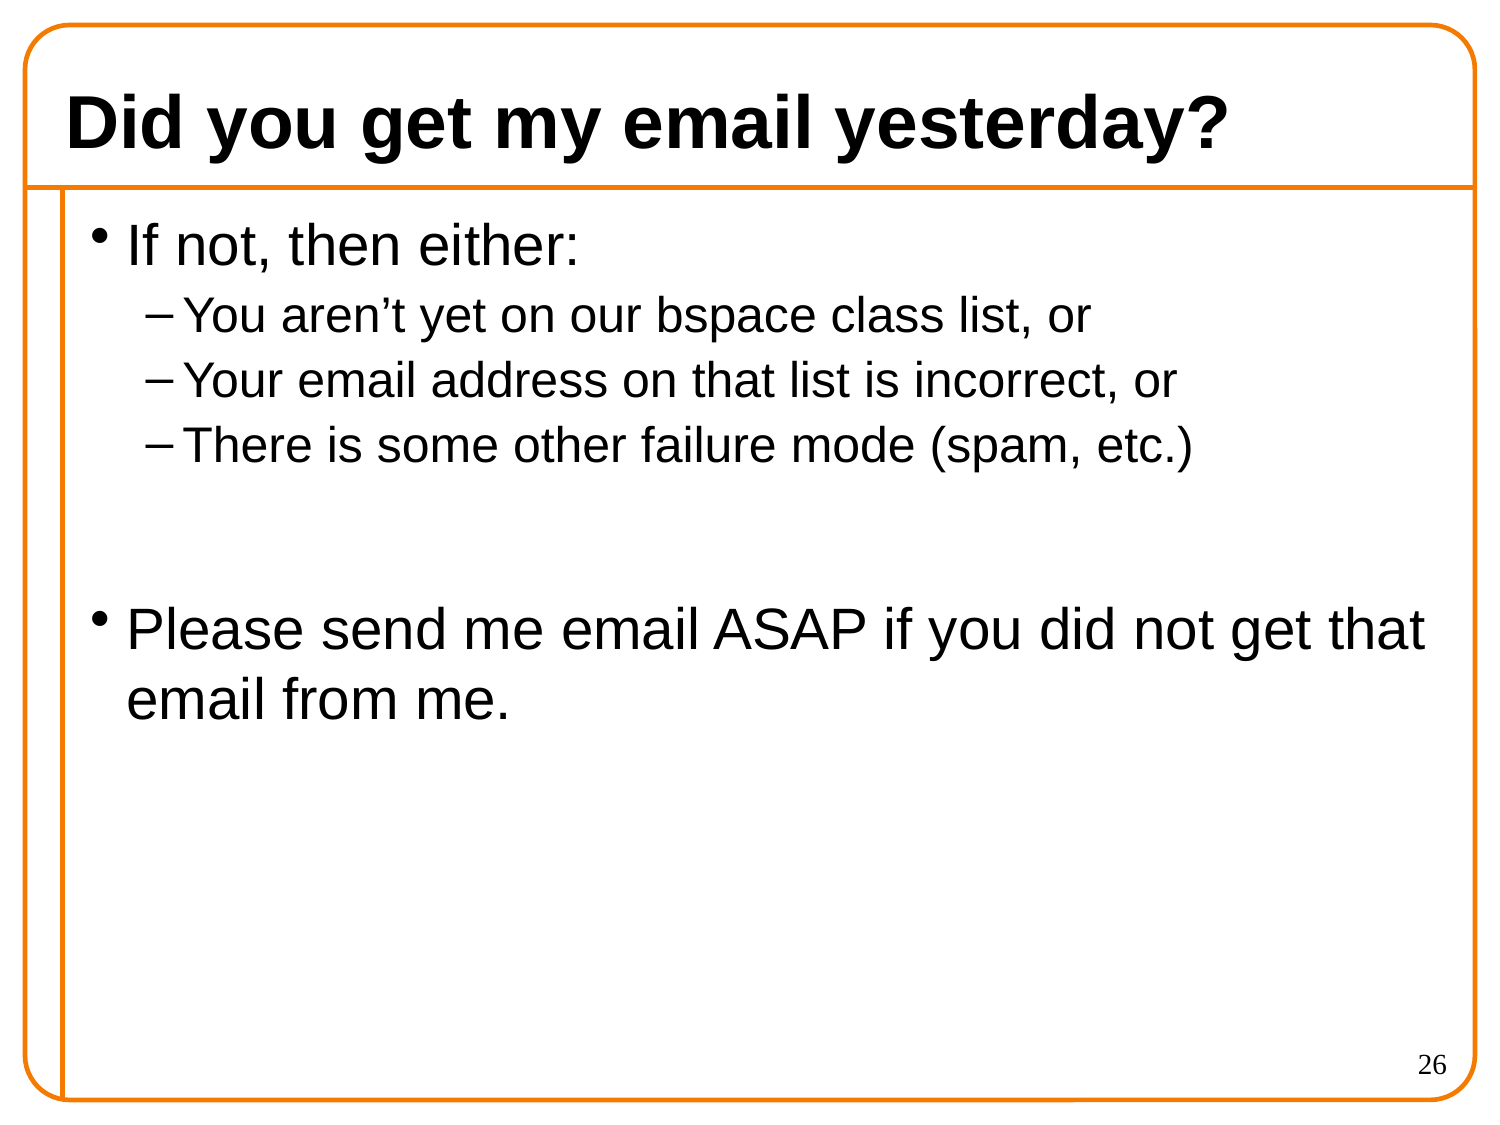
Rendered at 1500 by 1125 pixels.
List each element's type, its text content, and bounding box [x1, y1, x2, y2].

slide_number 26 [1312, 1037, 1463, 1101]
list If not, then either: You aren’t yet on our bspace class list, or Your email address on that list is incorrect, or There is some other failure mode (spam, etc.) Please send me email ASAP if you did not get that email from me. [75, 200, 1463, 1100]
title Did you get my email yesterday? [50, 62, 1475, 175]
